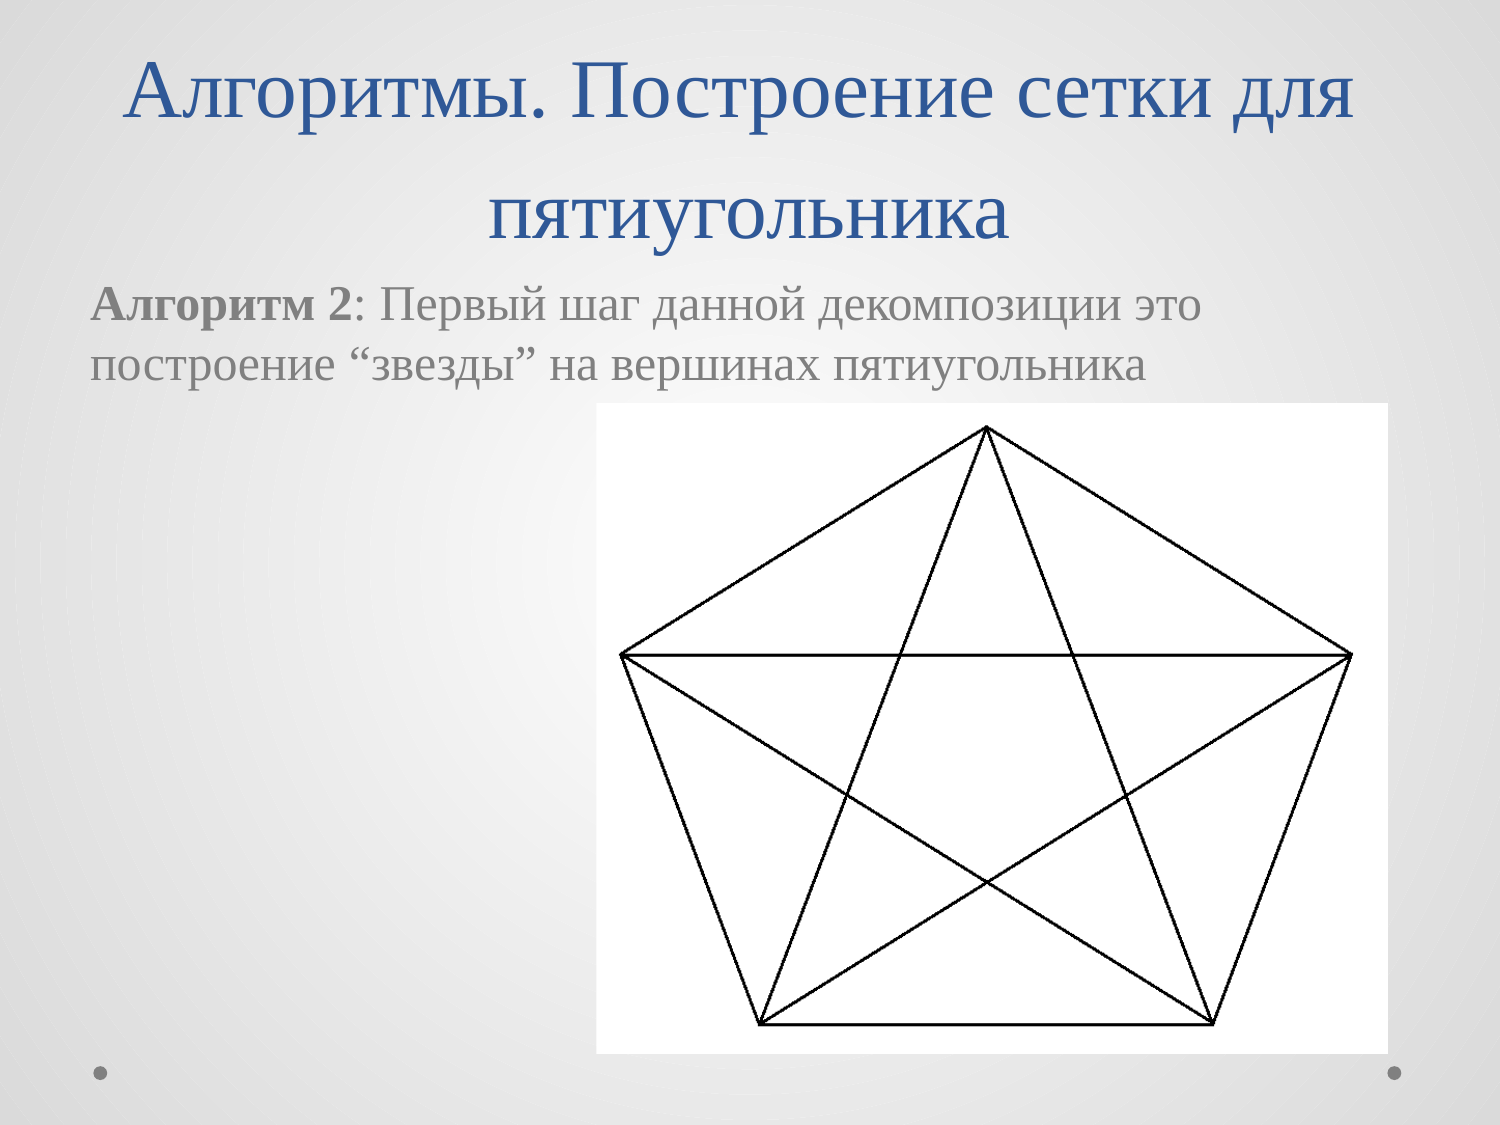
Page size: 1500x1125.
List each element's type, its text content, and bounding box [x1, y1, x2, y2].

title Алгоритмы. Построение сетки для пятиугольника [75, 0, 1425, 262]
picture [596, 403, 1389, 1054]
list Алгоритм 2: Первый шаг данной декомпозиции это построение “звезды” на вершинах пятиугольника [75, 262, 1425, 1005]
